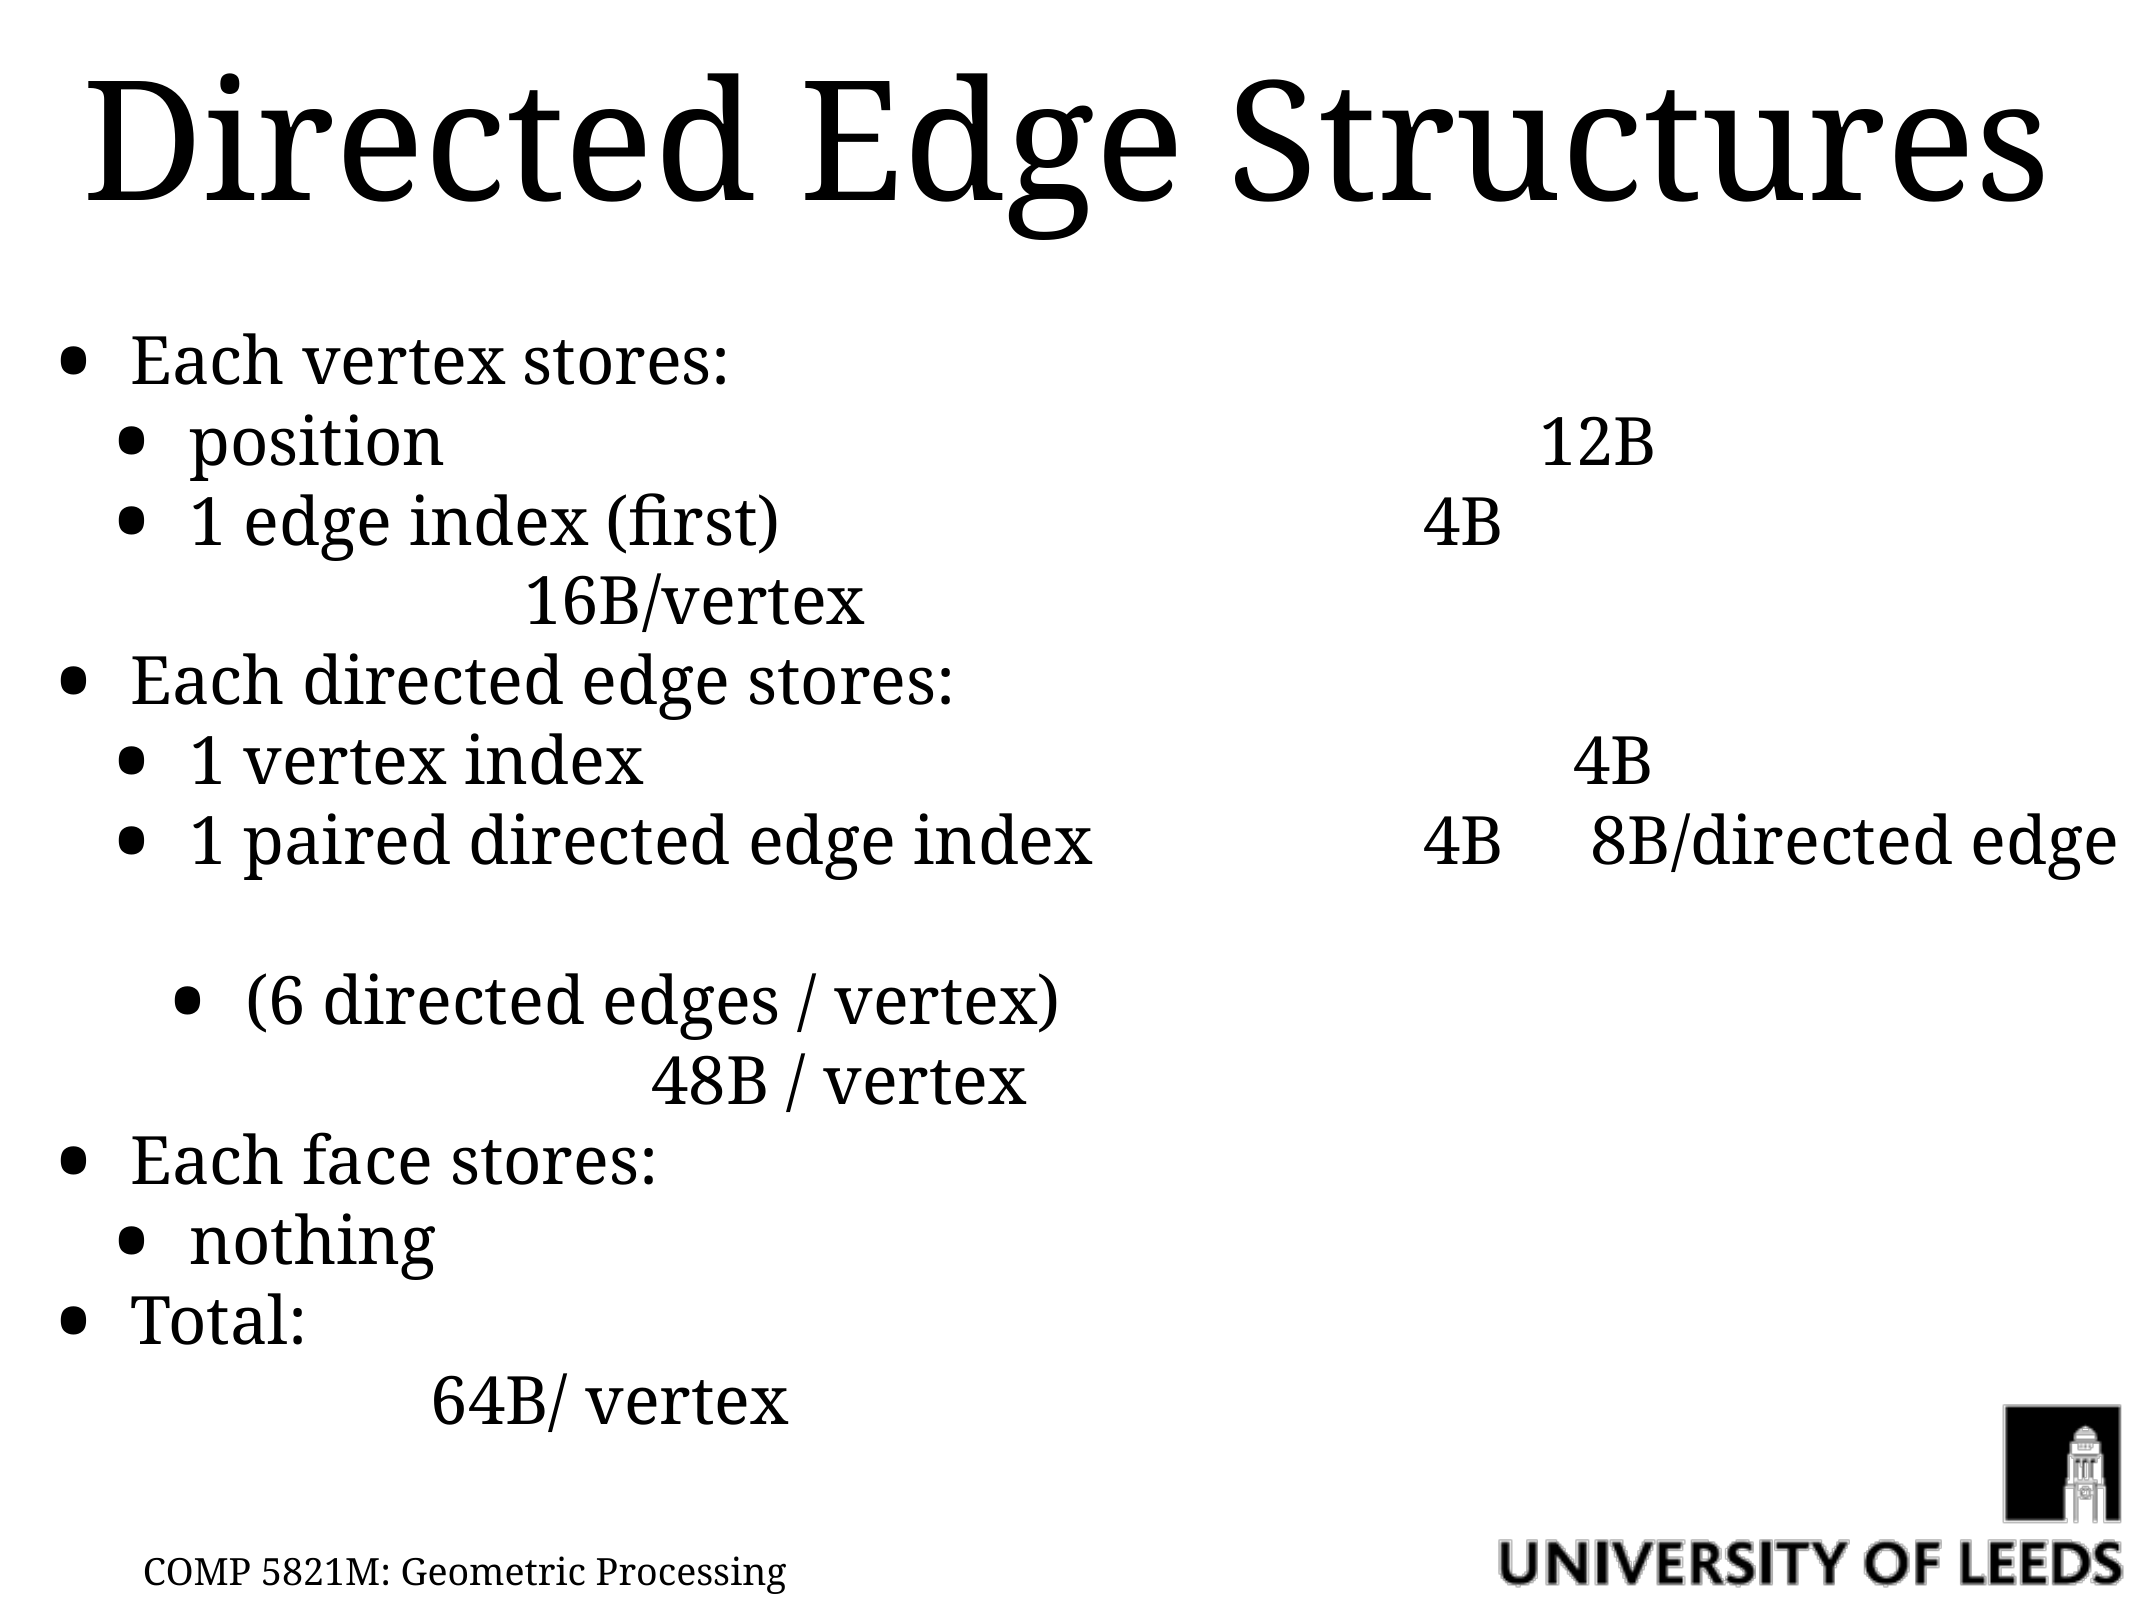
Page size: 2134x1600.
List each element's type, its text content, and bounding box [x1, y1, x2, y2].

list Each vertex stores: position 12B 1 edge index (first) 4B 16B/vertex Each directed edge stores: 1 vertex index 4B 1 paired directed edge index 4B 8B/directed edge (6 directed edges / vertex) 48B / vertex Each face stores: nothing Total: 64B/ vertex [1, 255, 2134, 1501]
picture [1491, 1501, 2132, 1600]
title Directed Edge Structures [1, 7, 2134, 255]
